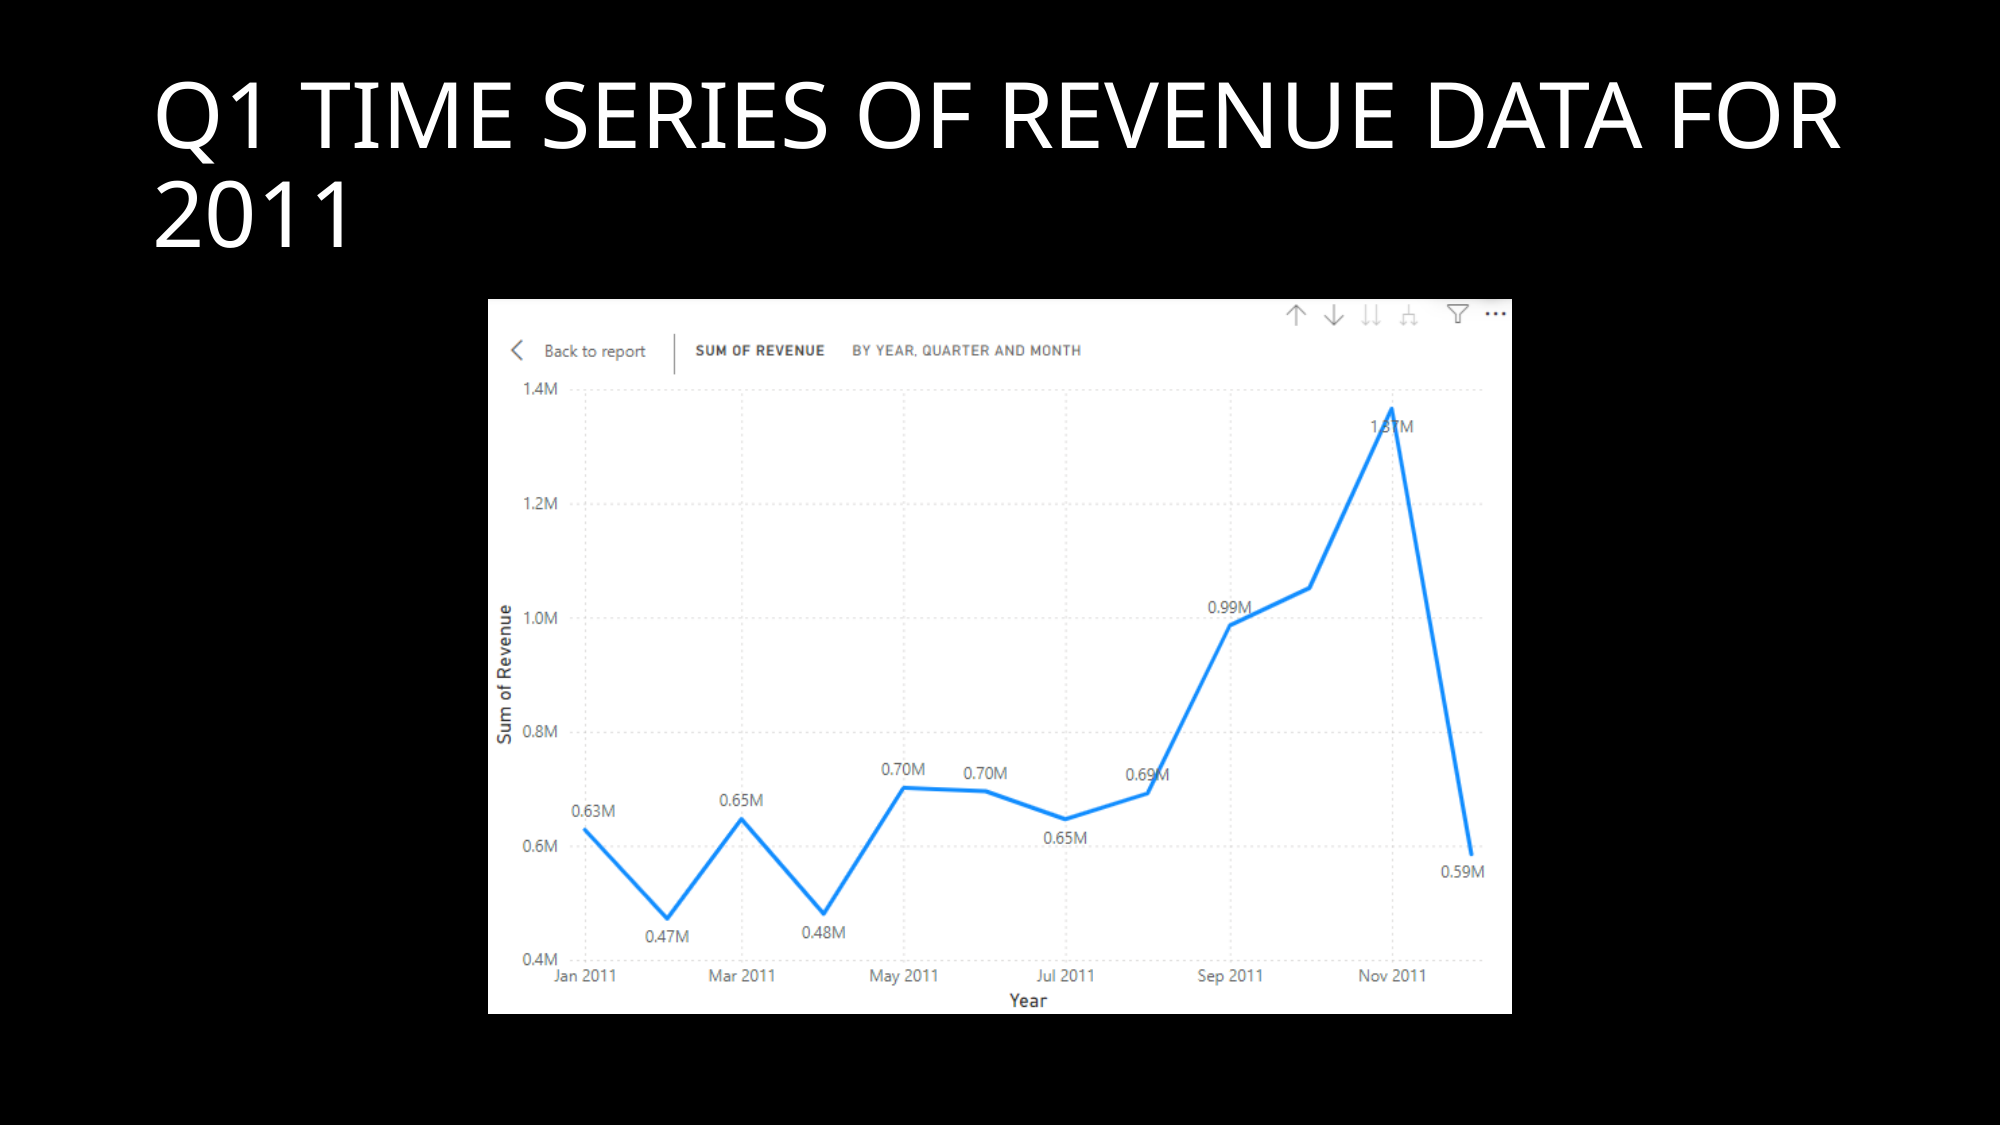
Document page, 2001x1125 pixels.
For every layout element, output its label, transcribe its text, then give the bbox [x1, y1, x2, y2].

title Q1 TIME SERIES OF REVENUE DATA FOR 2011 [137, 59, 1863, 278]
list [488, 299, 1512, 1014]
